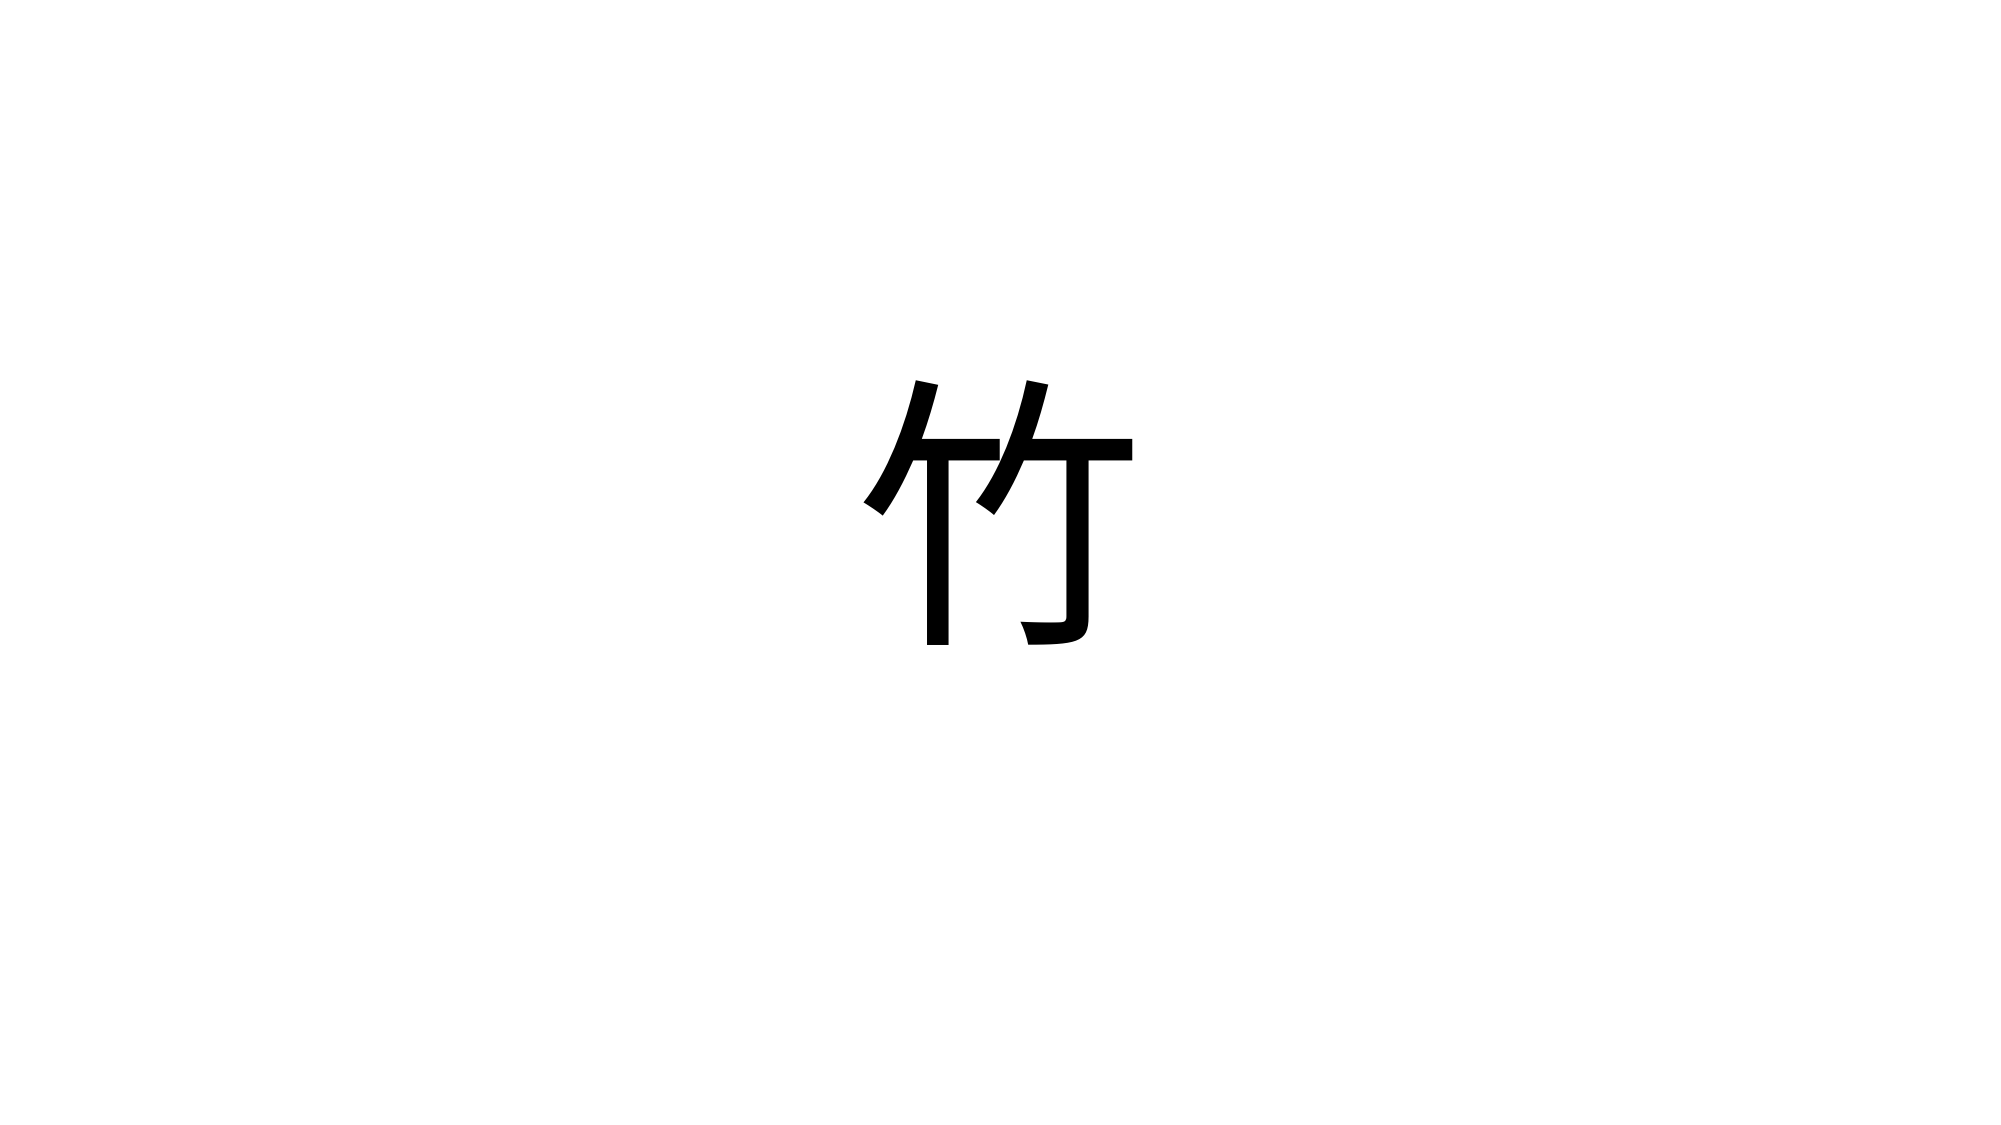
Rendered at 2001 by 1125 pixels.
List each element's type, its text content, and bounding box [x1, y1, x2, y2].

title 竹 [137, 59, 1863, 999]
